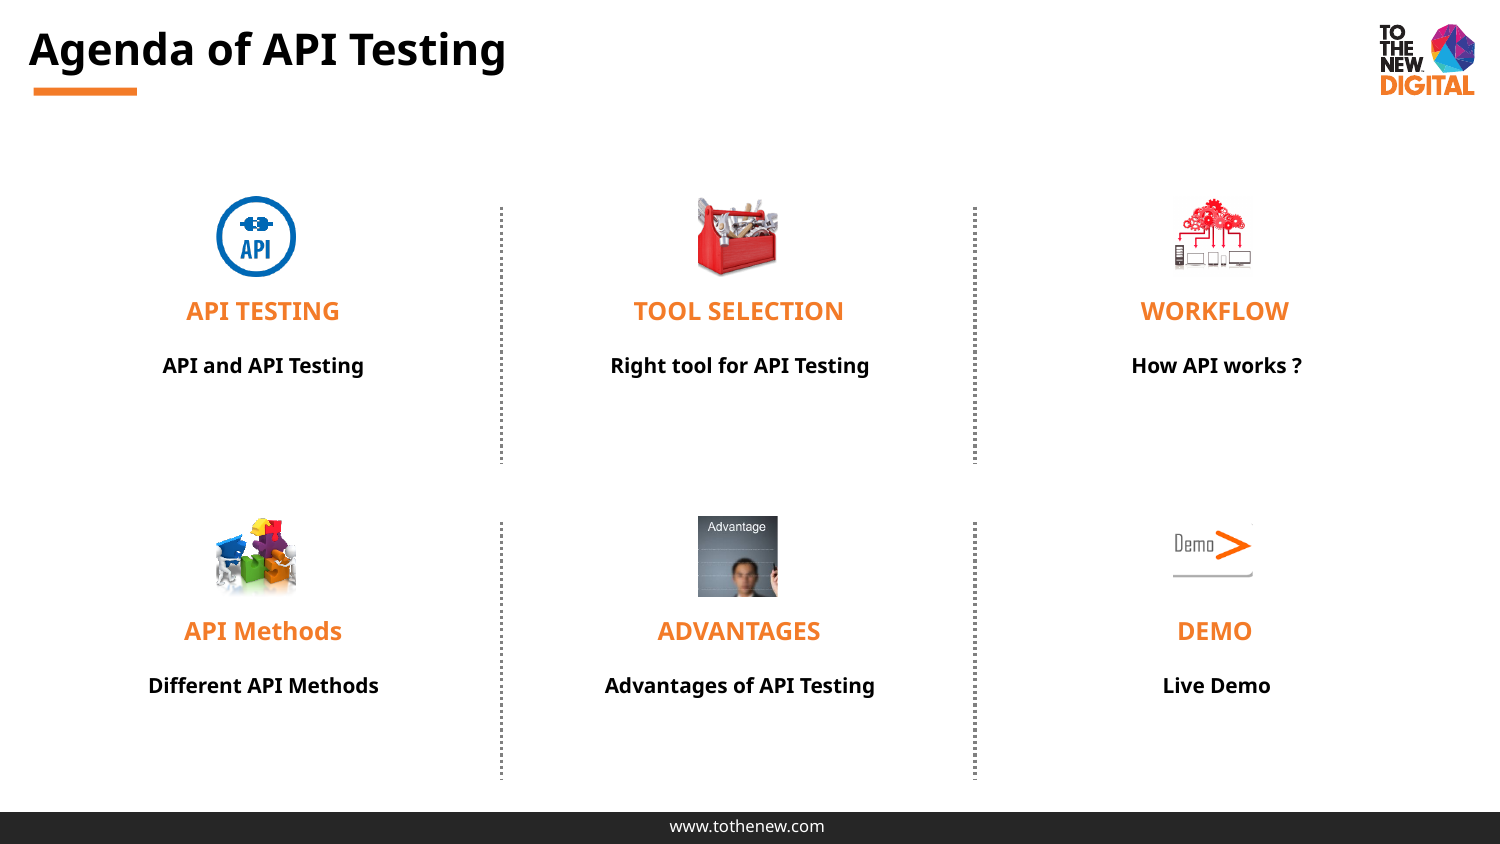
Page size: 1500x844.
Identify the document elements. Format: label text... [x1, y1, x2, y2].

list WORKFLOW [1026, 288, 1404, 335]
picture [1172, 516, 1253, 597]
title Agenda of API Testing [14, 14, 1350, 85]
list API and API Testing [75, 344, 452, 392]
list How API works ? [1028, 344, 1406, 392]
list Advantages of API Testing [551, 664, 929, 712]
list DEMO [1026, 608, 1404, 655]
picture [697, 196, 778, 277]
list API TESTING [75, 288, 452, 335]
picture [216, 196, 297, 277]
picture [216, 516, 297, 597]
list TOOL SELECTION [550, 288, 928, 335]
list API Methods [75, 608, 452, 655]
list Live Demo [1028, 664, 1406, 712]
list Right tool for API Testing [551, 344, 929, 392]
picture [1172, 196, 1253, 277]
picture [697, 516, 778, 597]
list ADVANTAGES [550, 608, 928, 655]
list Different API Methods [75, 664, 452, 712]
